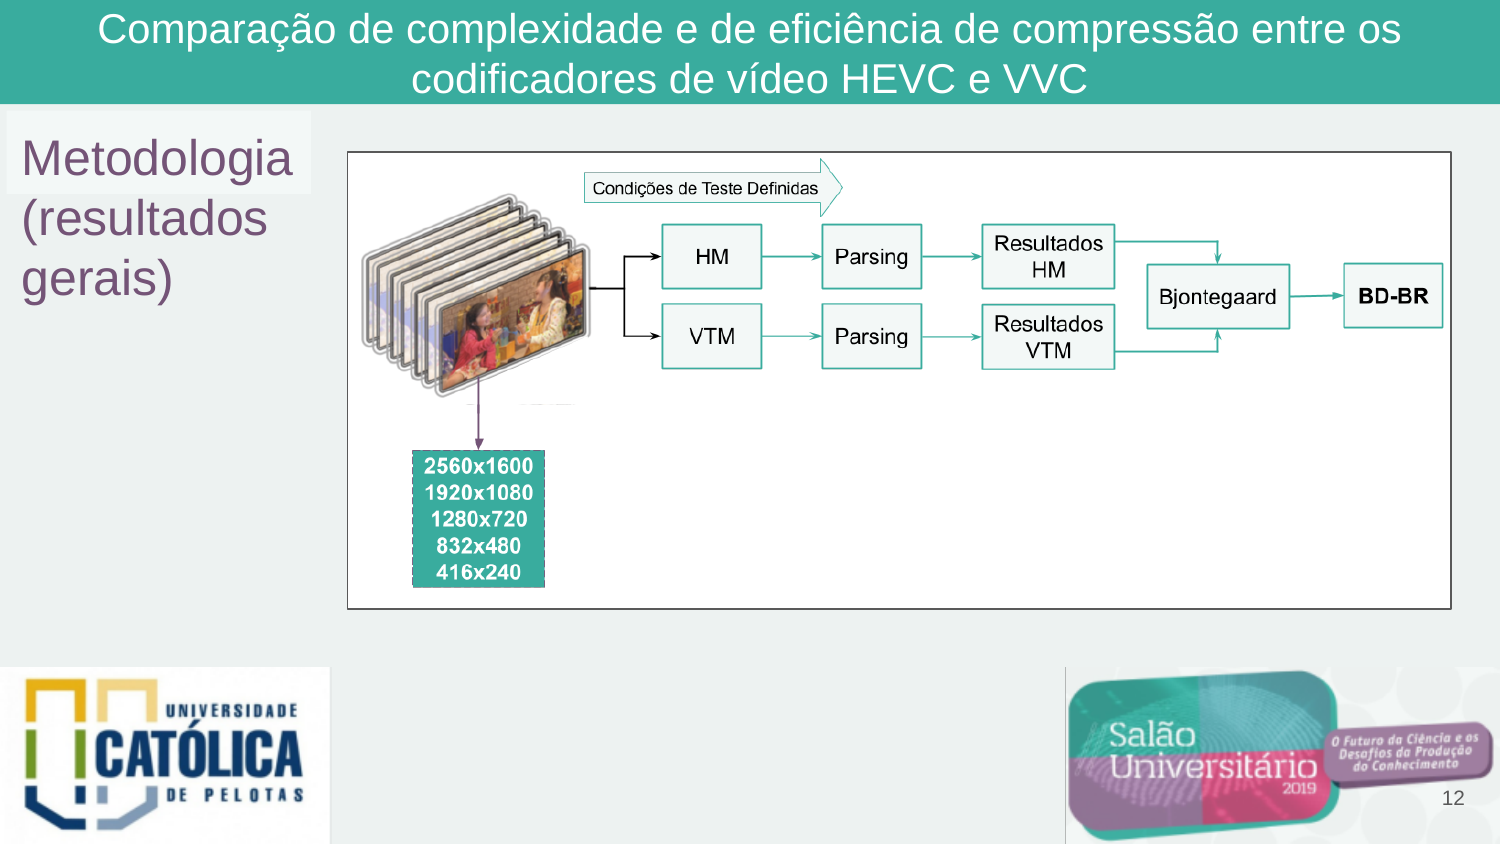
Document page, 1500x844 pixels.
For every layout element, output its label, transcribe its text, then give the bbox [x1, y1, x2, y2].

picture [347, 151, 1452, 610]
text_box Comparação de complexidade e de eficiência de compressão entre os codificadores de vídeo HEVC e VVC [0, 0, 1500, 105]
text_box Metodologia (resultados gerais) [6, 110, 312, 194]
picture [0, 666, 1500, 844]
